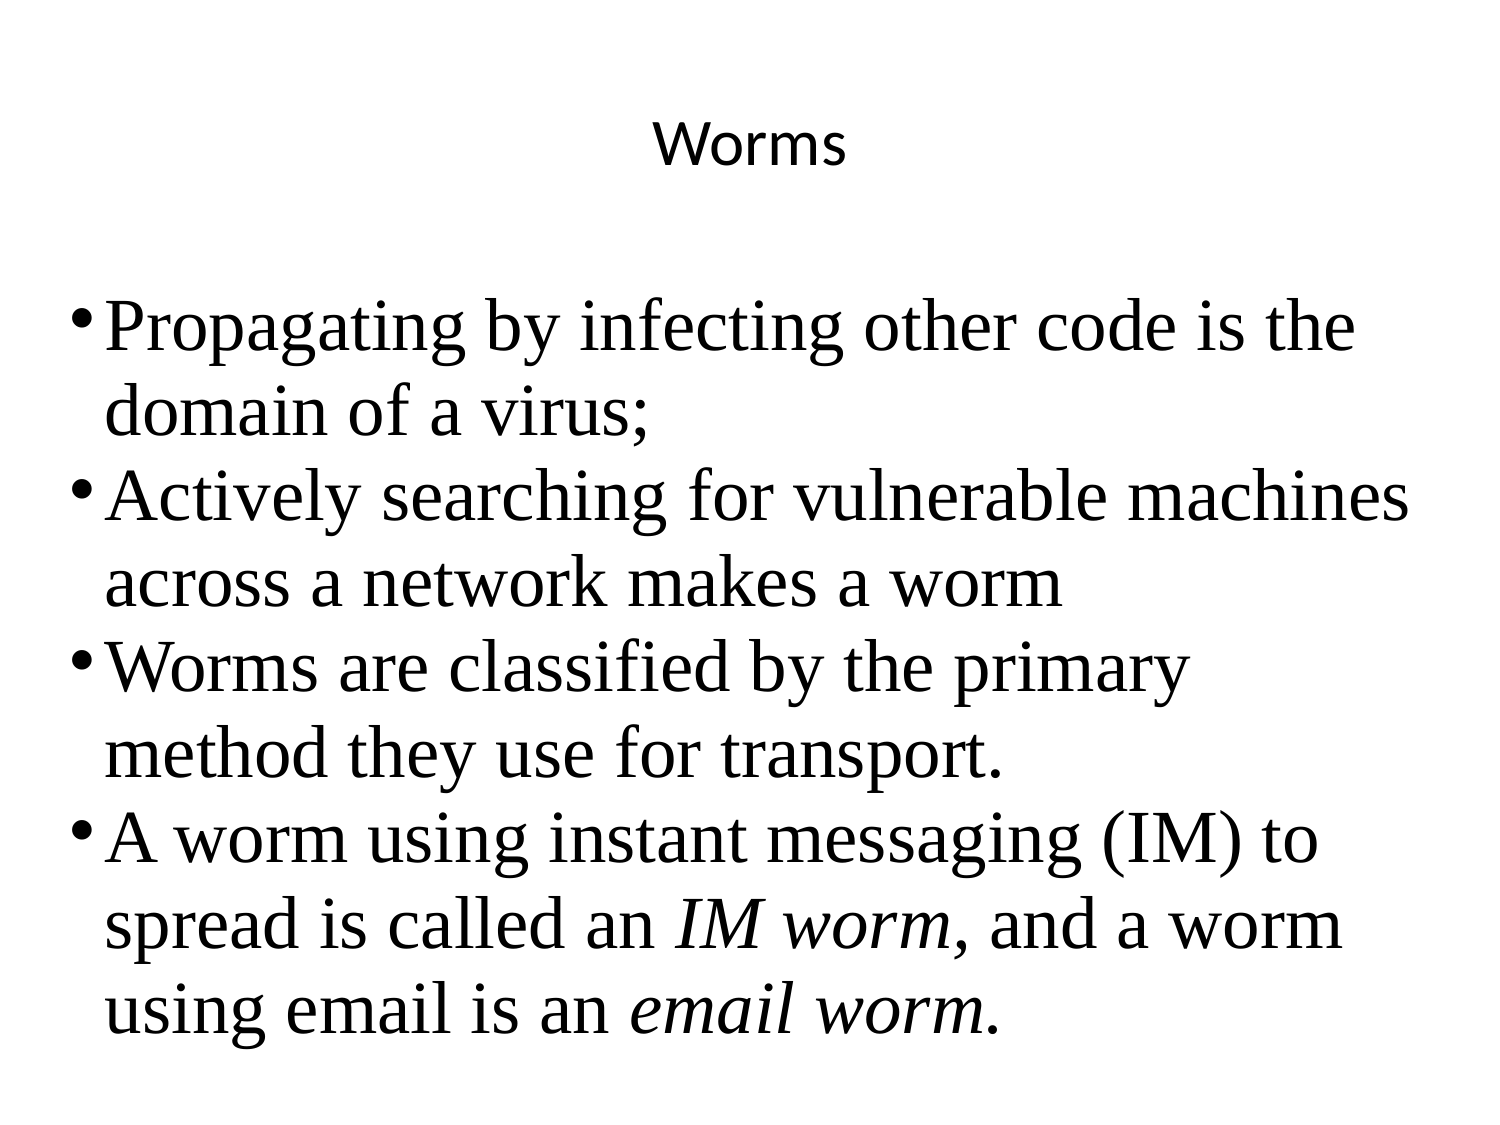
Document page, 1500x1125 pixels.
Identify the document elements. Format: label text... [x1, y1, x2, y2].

text_box Propagating by infecting other code is the domain of a virus; Actively searching for vulnerable machines across a network makes a worm Worms are classified by the primary method they use for transport. A worm using instant messaging (IM) to spread is called an IM worm, and a worm using email is an email worm. [69, 290, 1420, 1038]
title Worms [75, 45, 1425, 233]
